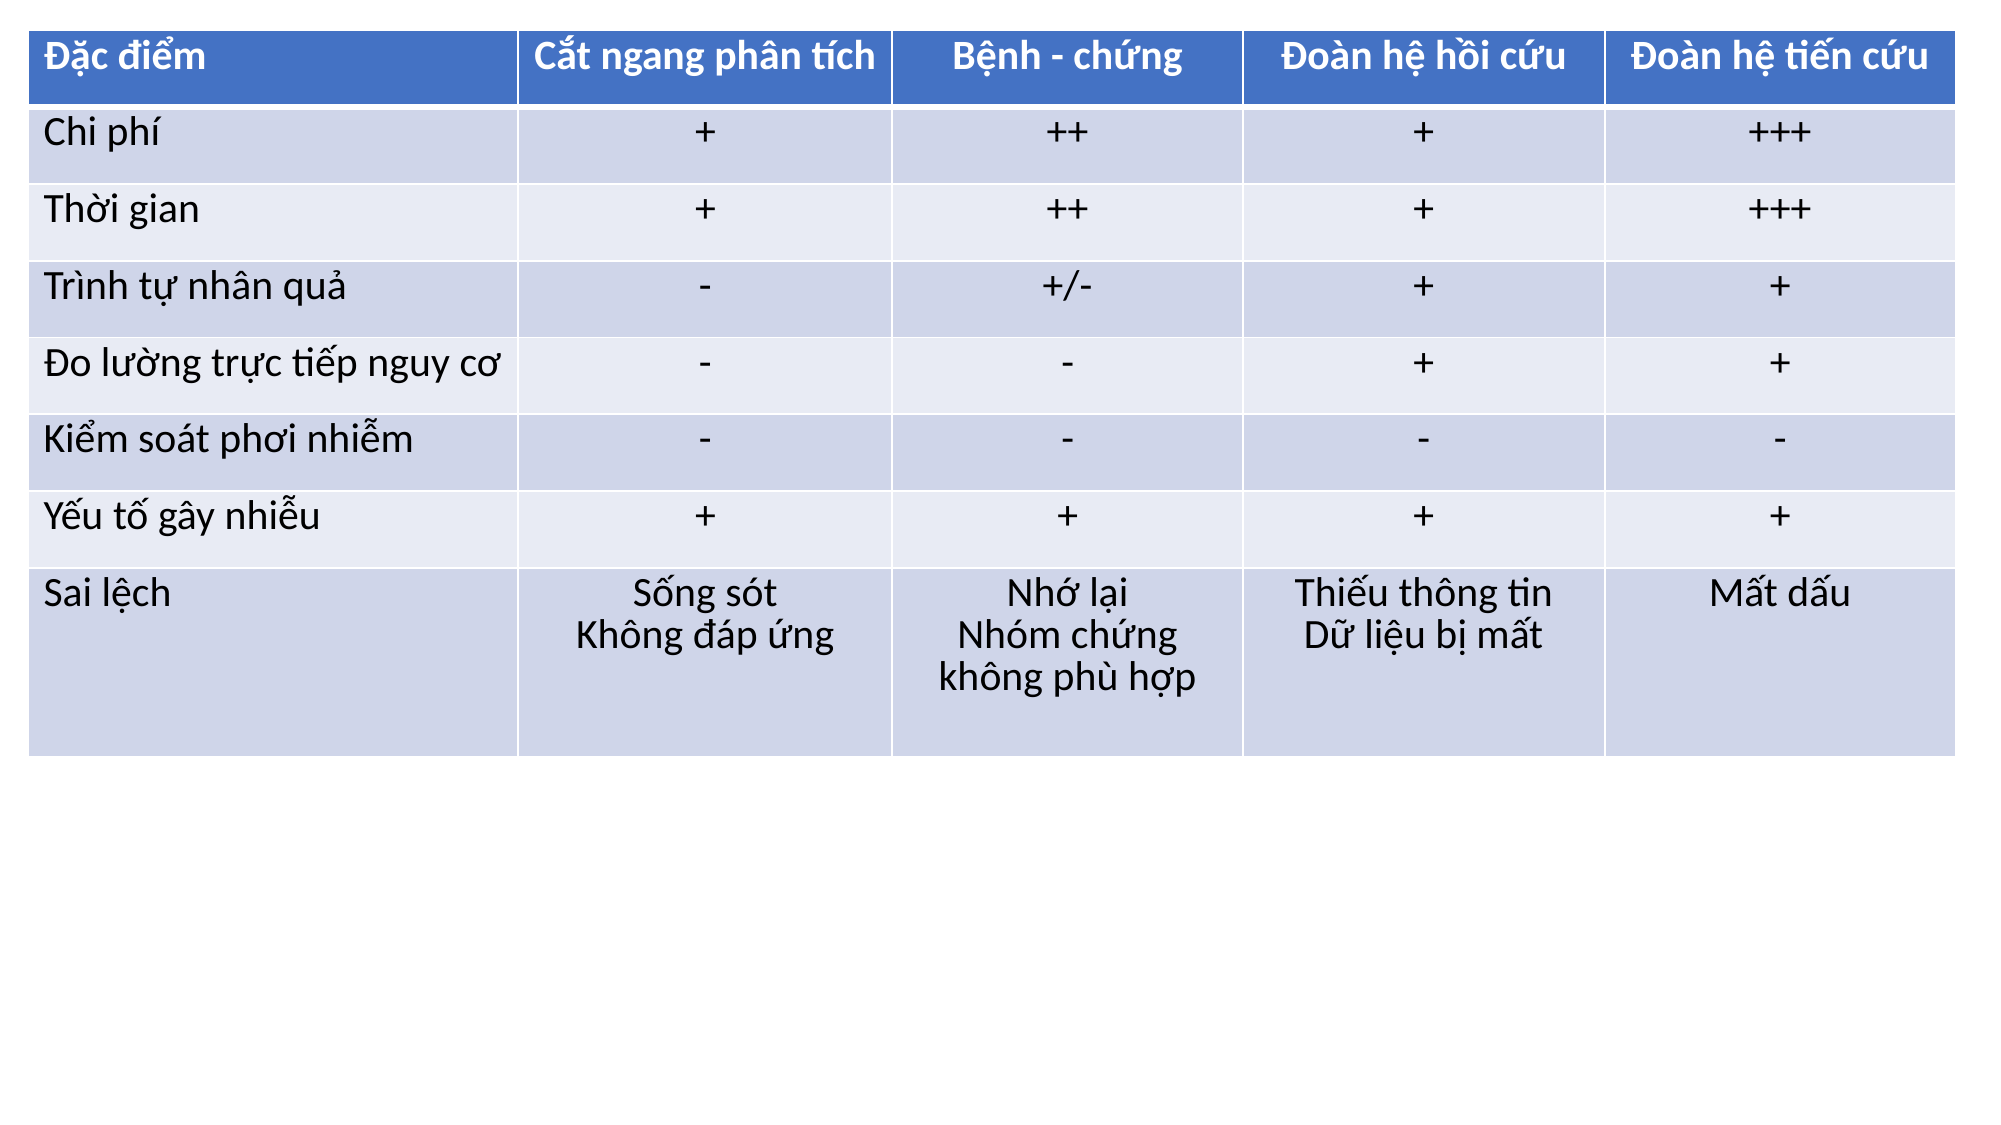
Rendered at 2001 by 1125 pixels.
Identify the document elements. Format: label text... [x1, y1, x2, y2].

table_cell - [893, 338, 1242, 413]
table_cell +++ [1606, 185, 1955, 260]
table_cell + [1244, 492, 1604, 567]
table_cell + [1606, 338, 1955, 413]
table_cell Nhớ lại Nhóm chứng không phù hợp [893, 569, 1242, 756]
table_cell Kiểm soát phơi nhiễm [29, 415, 517, 490]
table_cell + [519, 185, 891, 260]
table_cell Chi phí [29, 110, 517, 183]
table_cell + [519, 110, 891, 183]
table_cell - [519, 262, 891, 337]
table_cell Thiếu thông tin Dữ liệu bị mất [1244, 569, 1604, 756]
table_cell +/- [893, 262, 1242, 337]
table_cell ++ [893, 110, 1242, 183]
table_cell + [519, 492, 891, 567]
table_cell Sống sót Không đáp ứng [519, 569, 891, 756]
table_cell - [1244, 415, 1604, 490]
table_cell + [1244, 262, 1604, 337]
table_cell ++ [893, 185, 1242, 260]
table_cell + [1606, 262, 1955, 337]
table_header Đoàn hệ tiến cứu [1606, 31, 1955, 104]
table_cell - [519, 338, 891, 413]
table_cell + [1244, 185, 1604, 260]
table_cell Sai lệch [29, 569, 517, 756]
table_cell - [1606, 415, 1955, 490]
table_cell Thời gian [29, 185, 517, 260]
table_cell + [1244, 338, 1604, 413]
table_cell Mất dấu [1606, 569, 1955, 756]
table_header Đoàn hệ hồi cứu [1244, 31, 1604, 104]
table_header Bệnh - chứng [893, 31, 1242, 104]
table_cell + [893, 492, 1242, 567]
table_cell Yếu tố gây nhiễu [29, 492, 517, 567]
table_cell - [893, 415, 1242, 490]
table_cell Đo lường trực tiếp nguy cơ [29, 338, 517, 413]
table_cell - [519, 415, 891, 490]
table_cell + [1606, 492, 1955, 567]
table_cell +++ [1606, 110, 1955, 183]
table_cell Trình tự nhân quả [29, 262, 517, 337]
table_header Đặc điểm [29, 31, 517, 104]
table_cell + [1244, 110, 1604, 183]
table_header Cắt ngang phân tích [519, 31, 891, 104]
